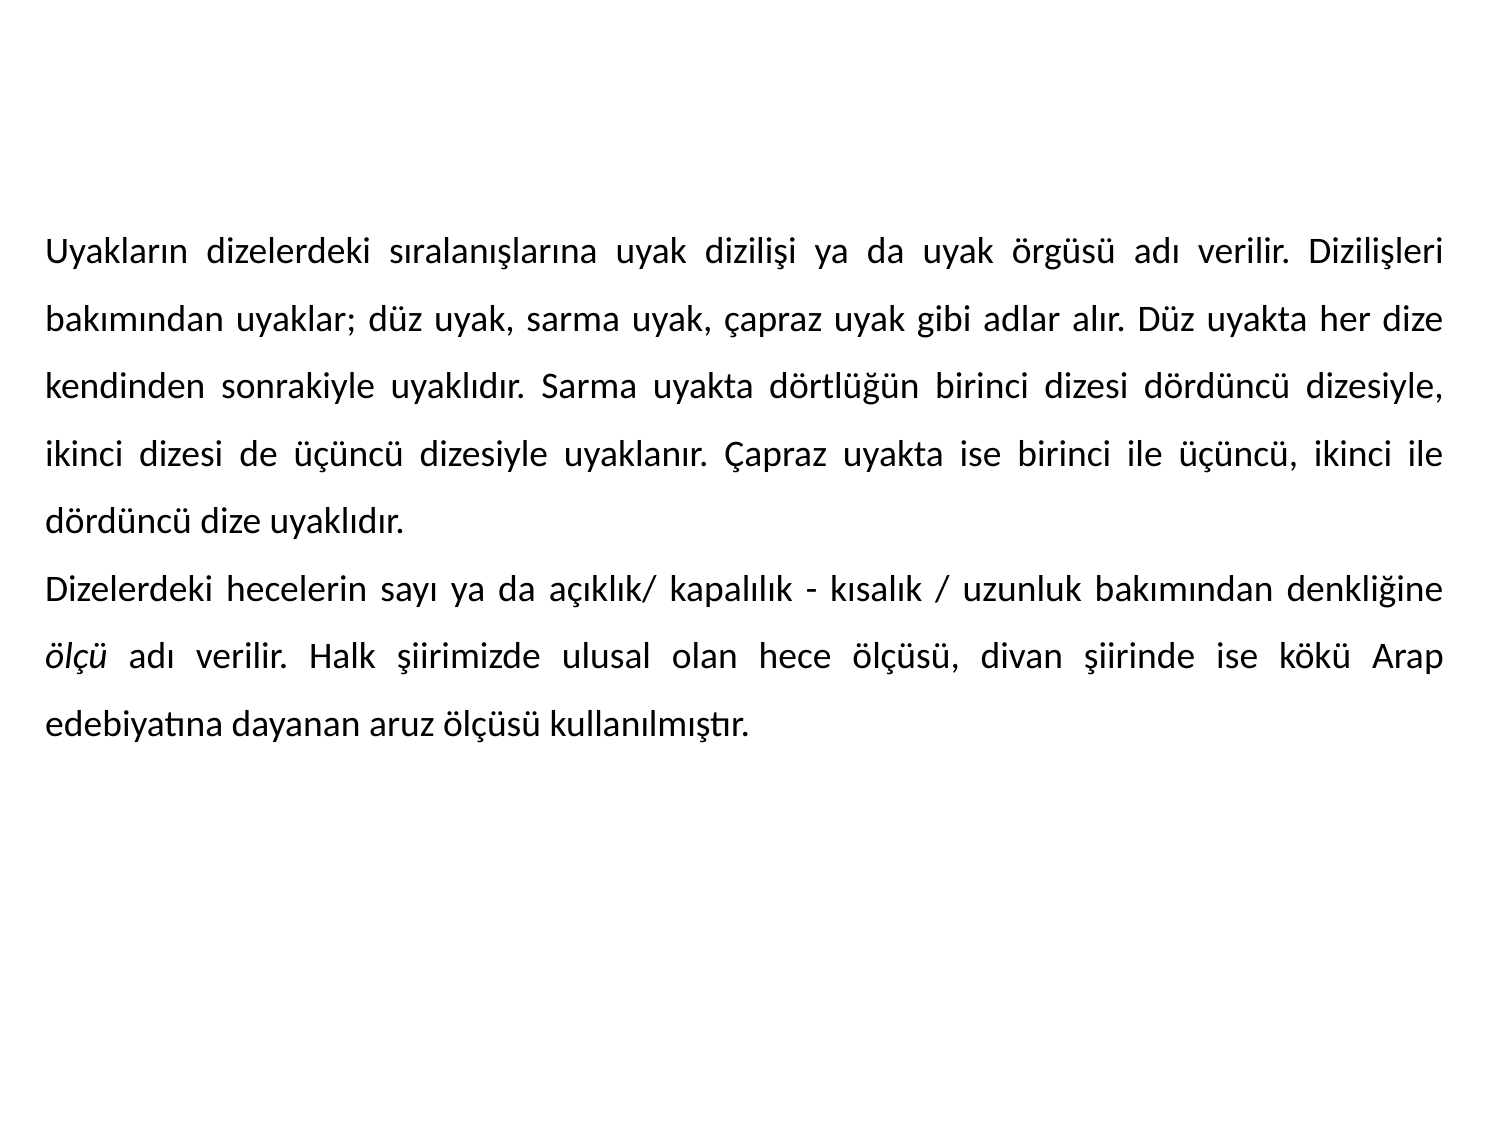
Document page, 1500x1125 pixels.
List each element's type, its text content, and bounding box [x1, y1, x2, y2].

text_box Uyakların dizelerdeki sıralanışlarına uyak dizilişi ya da uyak örgüsü adı verilir. Dizilişleri bakımından uyaklar; düz uyak, sarma uyak, çapraz uyak gibi adlar alır. Düz uyakta her dize kendinden sonrakiyle uyaklıdır. Sarma uyakta dörtlüğün birinci dizesi dördüncü dizesiyle, ikinci dizesi de üçüncü dizesiyle uyaklanır. Çapraz uyakta ise birinci ile üçüncü, ikinci ile dördüncü dize uyaklıdır. Dizelerdeki hecelerin sayı ya da açıklık/ kapalılık - kısalık / uzunluk bakımından denkliğine ölçü adı verilir. Halk şiirimizde ulusal olan hece ölçüsü, divan şiirinde ise kökü Arap edebiyatına dayanan aruz ölçüsü kullanılmıştır. [30, 196, 1460, 751]
